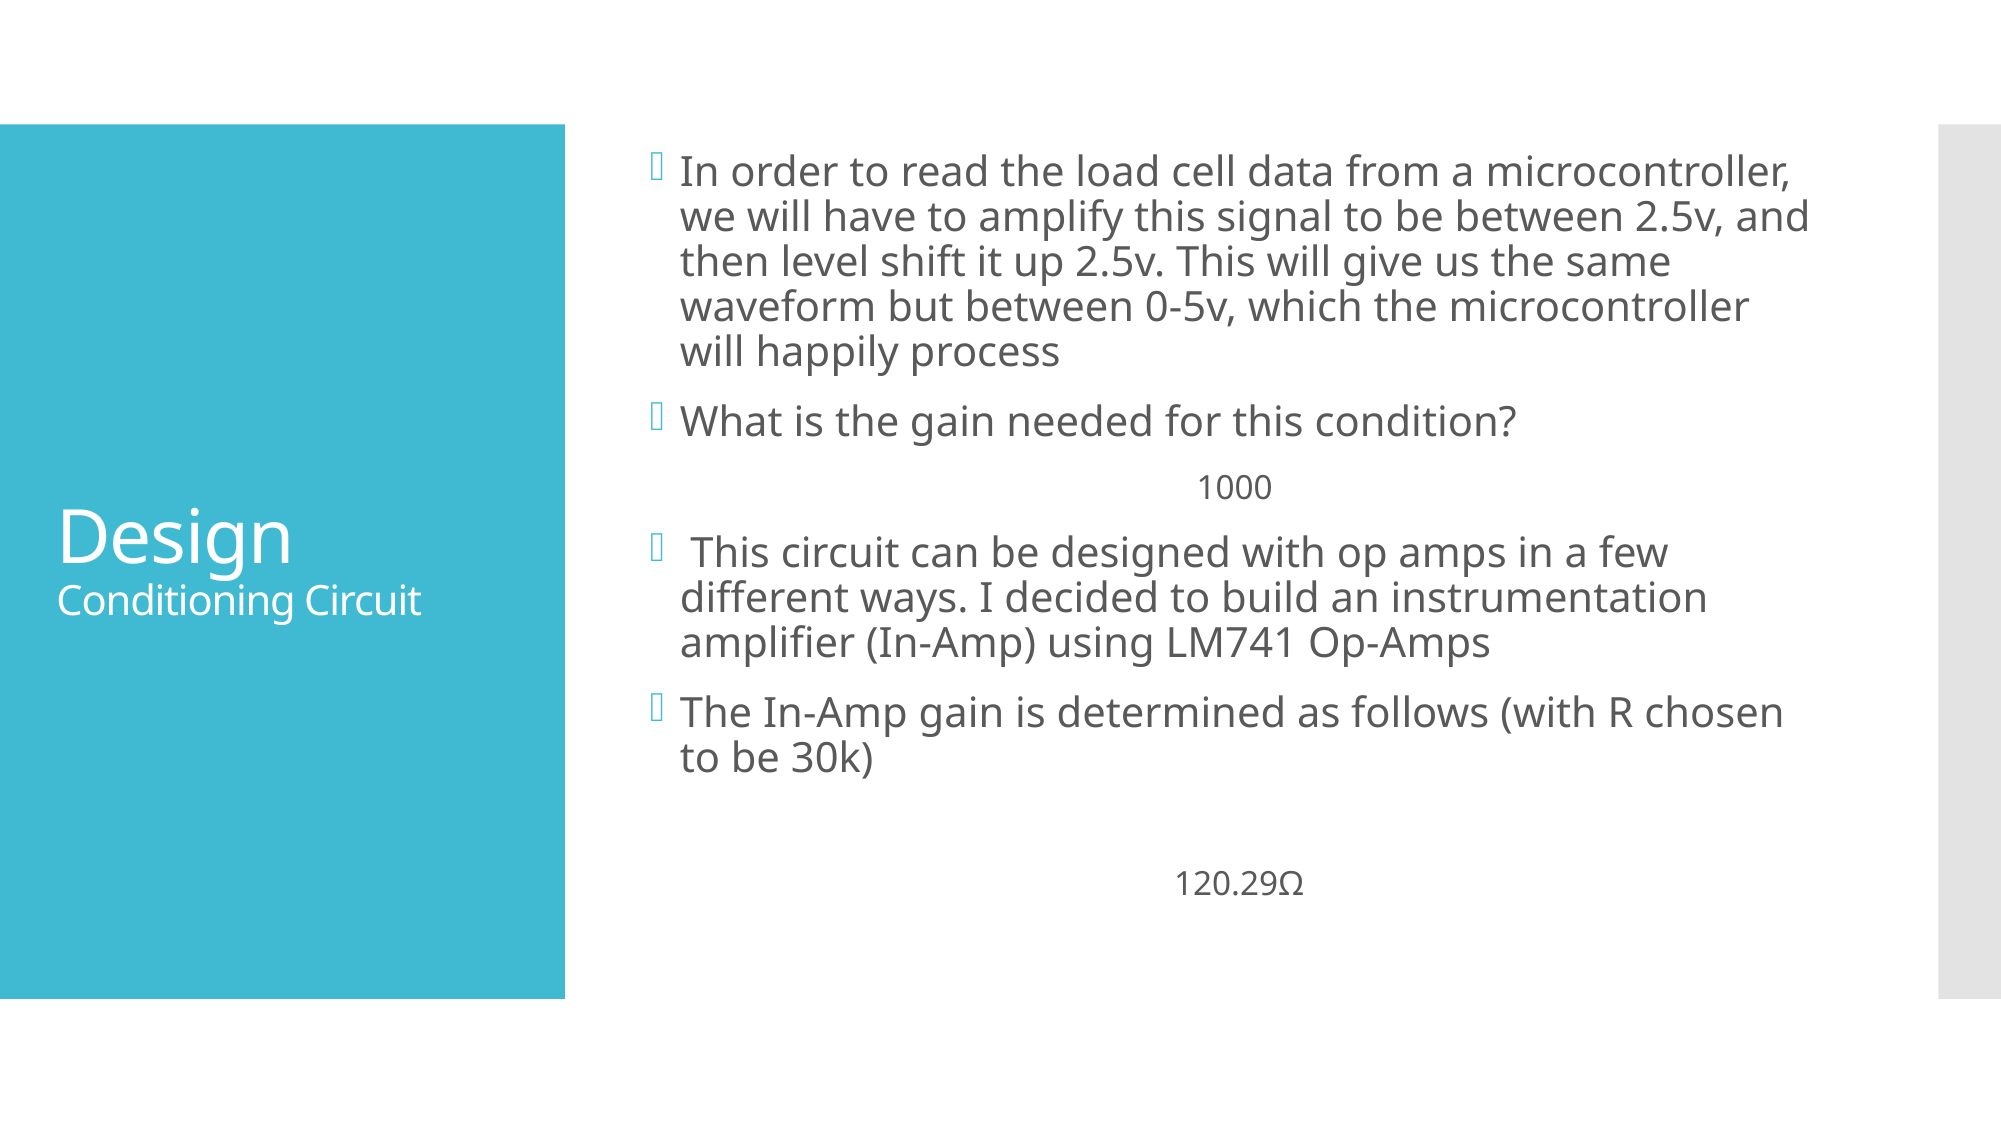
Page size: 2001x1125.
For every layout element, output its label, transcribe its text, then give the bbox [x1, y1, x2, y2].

title Design Conditioning Circuit [41, 184, 525, 940]
